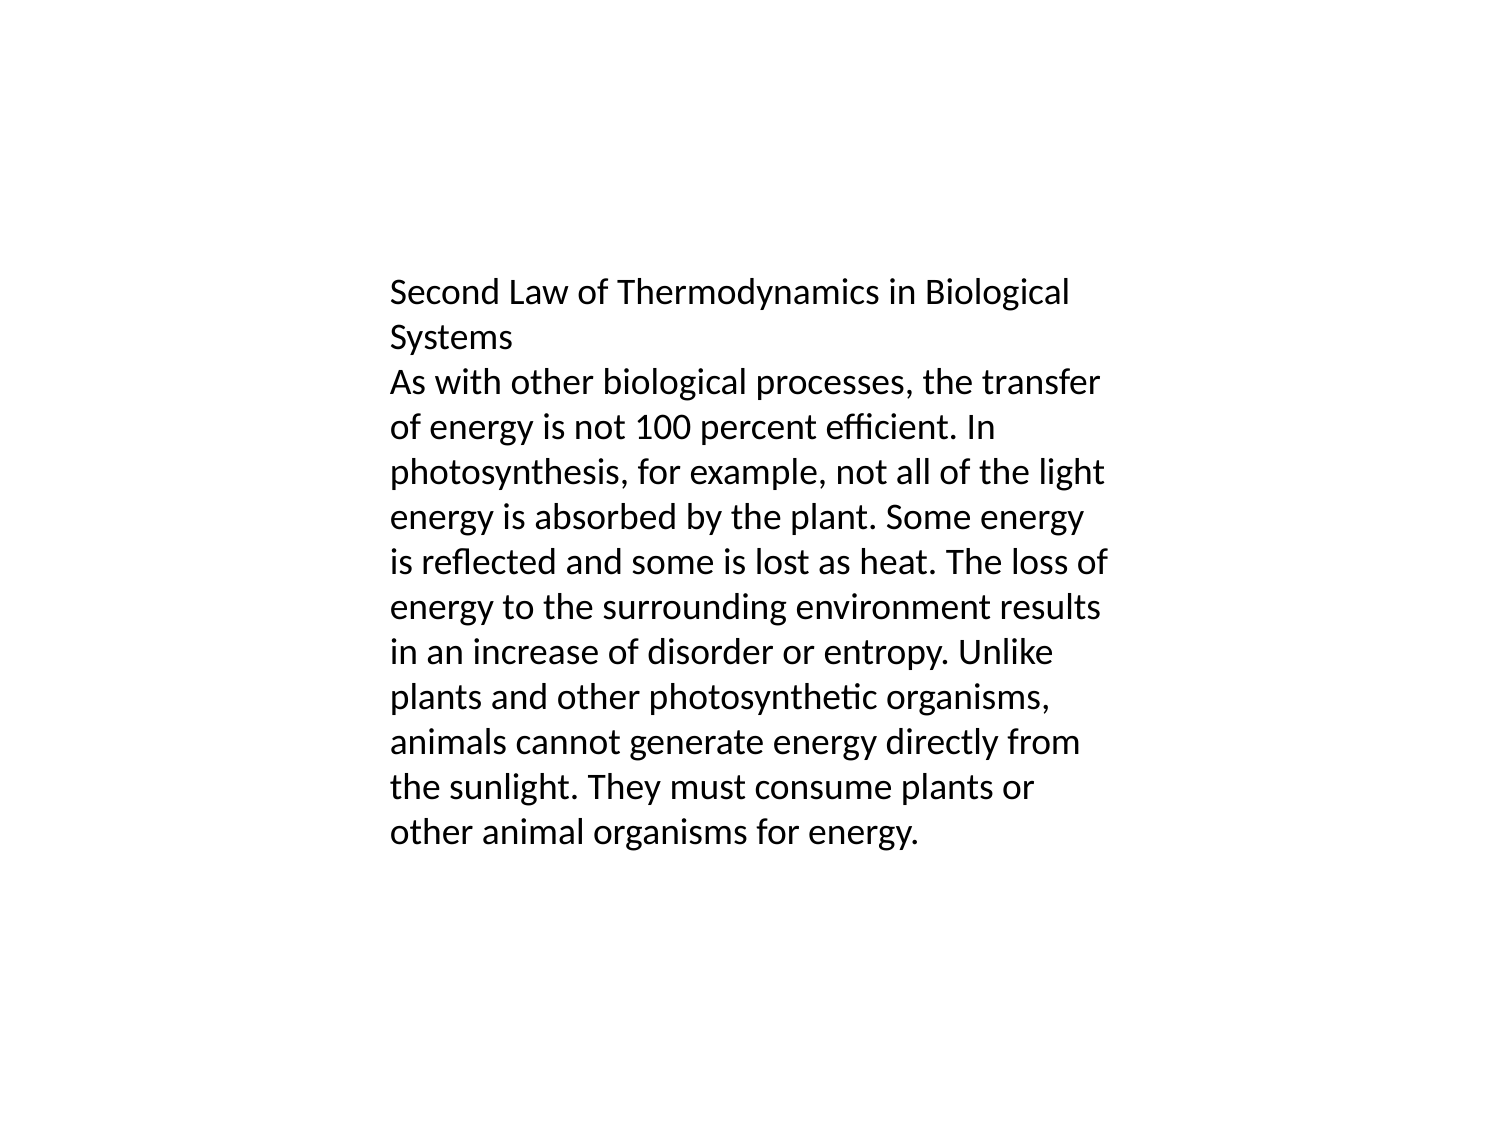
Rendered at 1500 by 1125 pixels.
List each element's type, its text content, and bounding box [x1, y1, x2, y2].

text_box Second Law of Thermodynamics in Biological Systems As with other biological processes, the transfer of energy is not 100 percent efficient. In photosynthesis, for example, not all of the light energy is absorbed by the plant. Some energy is reflected and some is lost as heat. The loss of energy to the surrounding environment results in an increase of disorder or entropy. Unlike plants and other photosynthetic organisms, animals cannot generate energy directly from the sunlight. They must consume plants or other animal organisms for energy. [374, 259, 1125, 860]
